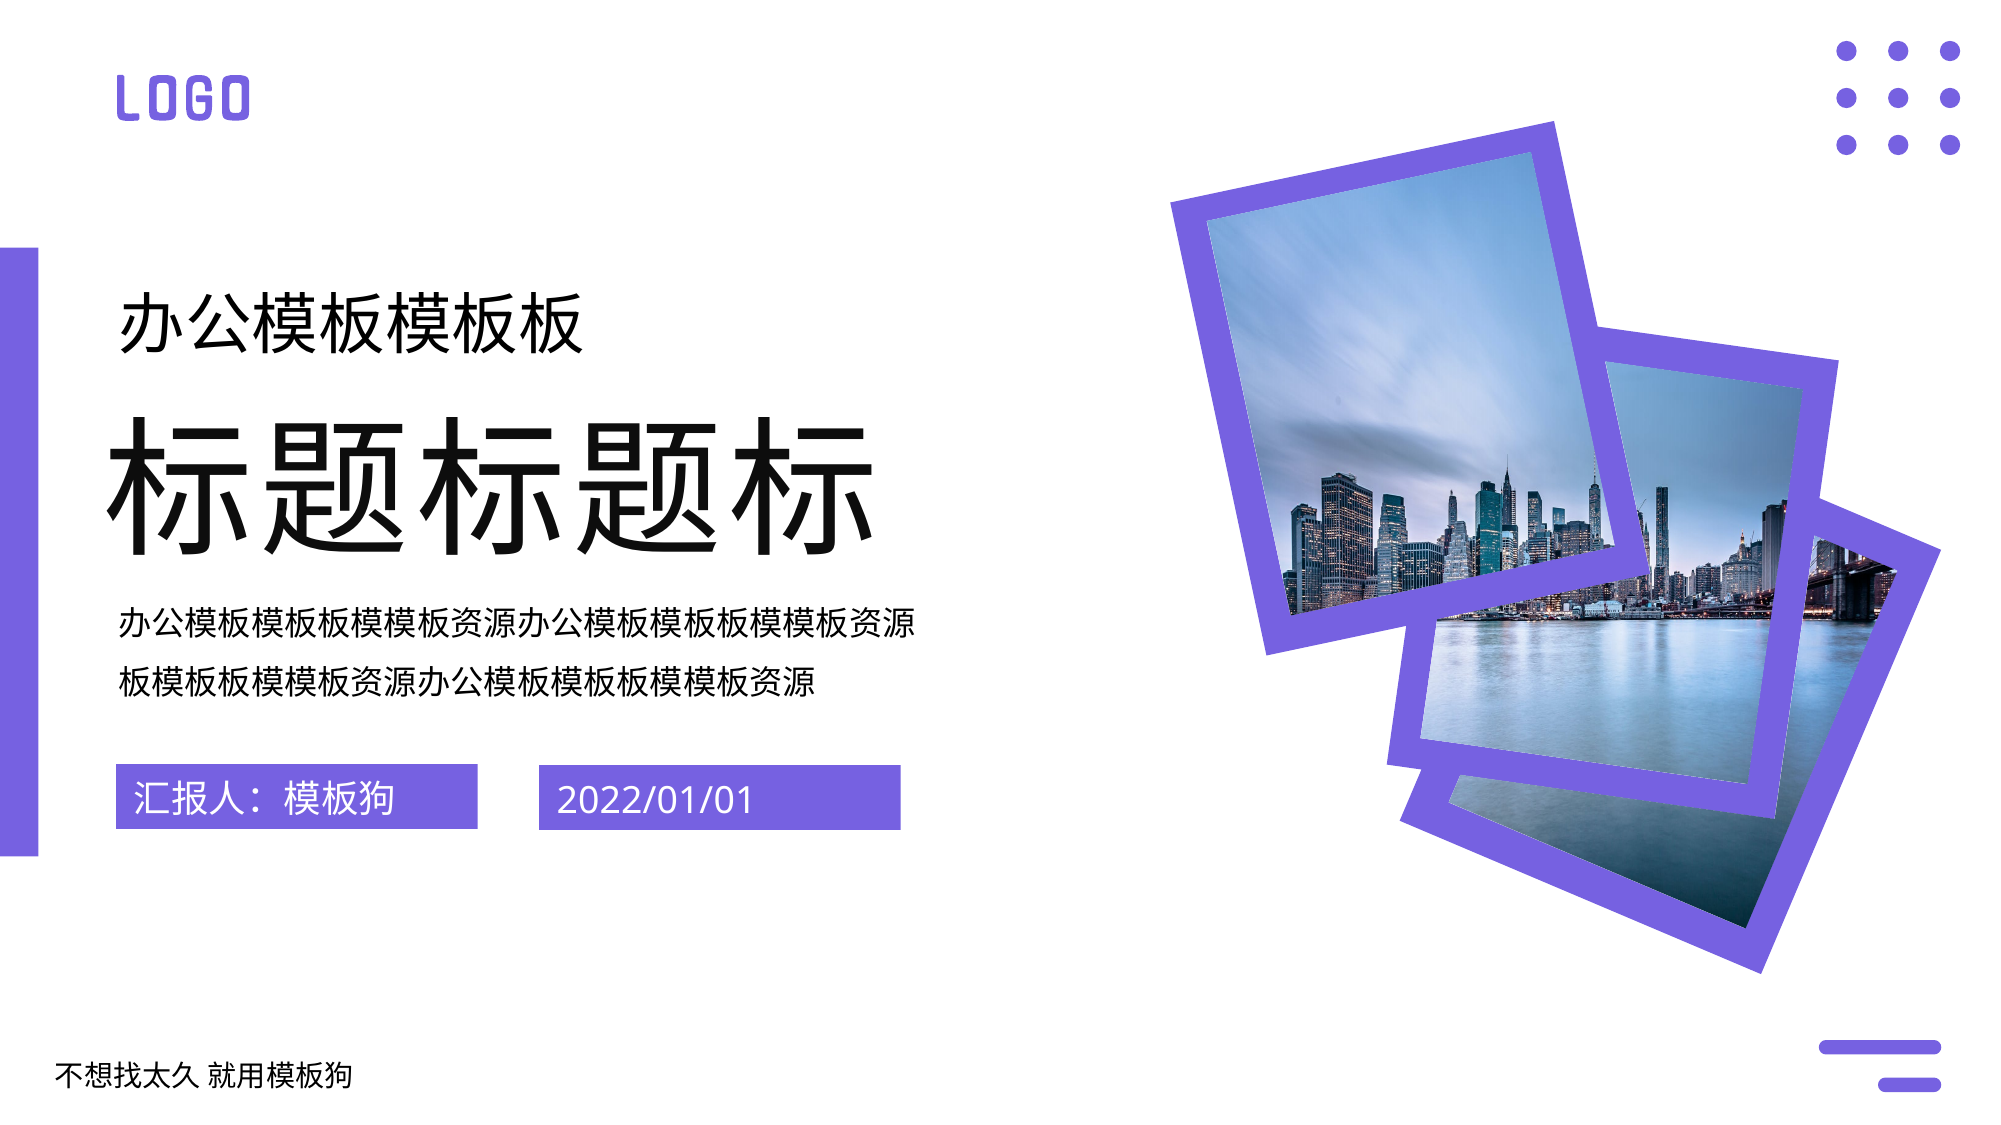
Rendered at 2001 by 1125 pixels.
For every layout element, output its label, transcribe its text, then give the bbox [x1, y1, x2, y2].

text_box [1835, 86, 1858, 110]
text_box [1835, 133, 1858, 157]
text_box [115, 763, 479, 830]
text_box [1835, 39, 1858, 63]
text_box [538, 764, 902, 831]
text_box 办公模板模板板模模板资源办公模板模板板模模板资源板模板板模模板资源办公模板模板板模模板资源 [101, 580, 941, 703]
text_box [116, 73, 141, 122]
text_box 办公模板模板板 [101, 273, 887, 379]
text_box [1169, 119, 1943, 976]
text_box [1419, 360, 1805, 786]
text_box [1205, 150, 1617, 617]
text_box [1447, 533, 1899, 930]
text_box [1817, 1038, 1943, 1056]
text_box [1876, 1076, 1943, 1094]
title 标题标题标 [88, 371, 989, 581]
text_box [0, 247, 39, 857]
text_box [184, 73, 214, 122]
text_box [1887, 86, 1910, 110]
text_box [221, 73, 251, 122]
text_box [1938, 133, 1962, 157]
text_box [1938, 39, 1962, 63]
text_box [148, 73, 178, 122]
text_box 汇报人：模板狗 [117, 771, 478, 828]
text_box 2022/01/01 [540, 773, 901, 829]
text_box [1887, 133, 1910, 157]
text_box 不想找太久 就用模板狗 [38, 1040, 550, 1092]
text_box [1887, 39, 1910, 63]
text_box [1938, 86, 1962, 110]
